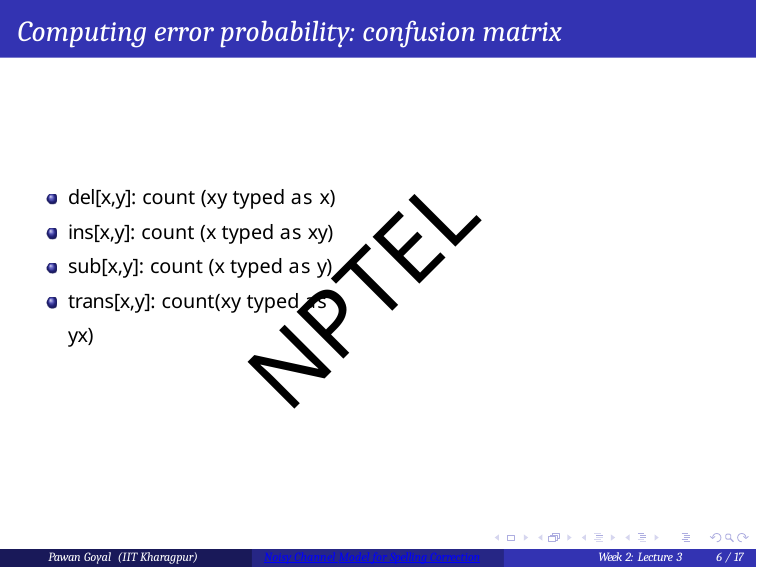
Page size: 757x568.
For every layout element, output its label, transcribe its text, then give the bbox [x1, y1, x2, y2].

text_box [0, 548, 757, 568]
picture [45, 262, 57, 274]
text_box NPTEL [235, 141, 523, 429]
picture [45, 228, 57, 240]
picture [45, 297, 57, 309]
text_box del[x,y]: count (xy typed as x) ins[x,y]: count (x typed as xy) sub[x,y]: count (x typed as y) trans[x,y]: count(xy typed as yx) [66, 172, 359, 347]
picture [45, 193, 57, 206]
title Computing error probability: confusion matrix [15, 9, 582, 108]
